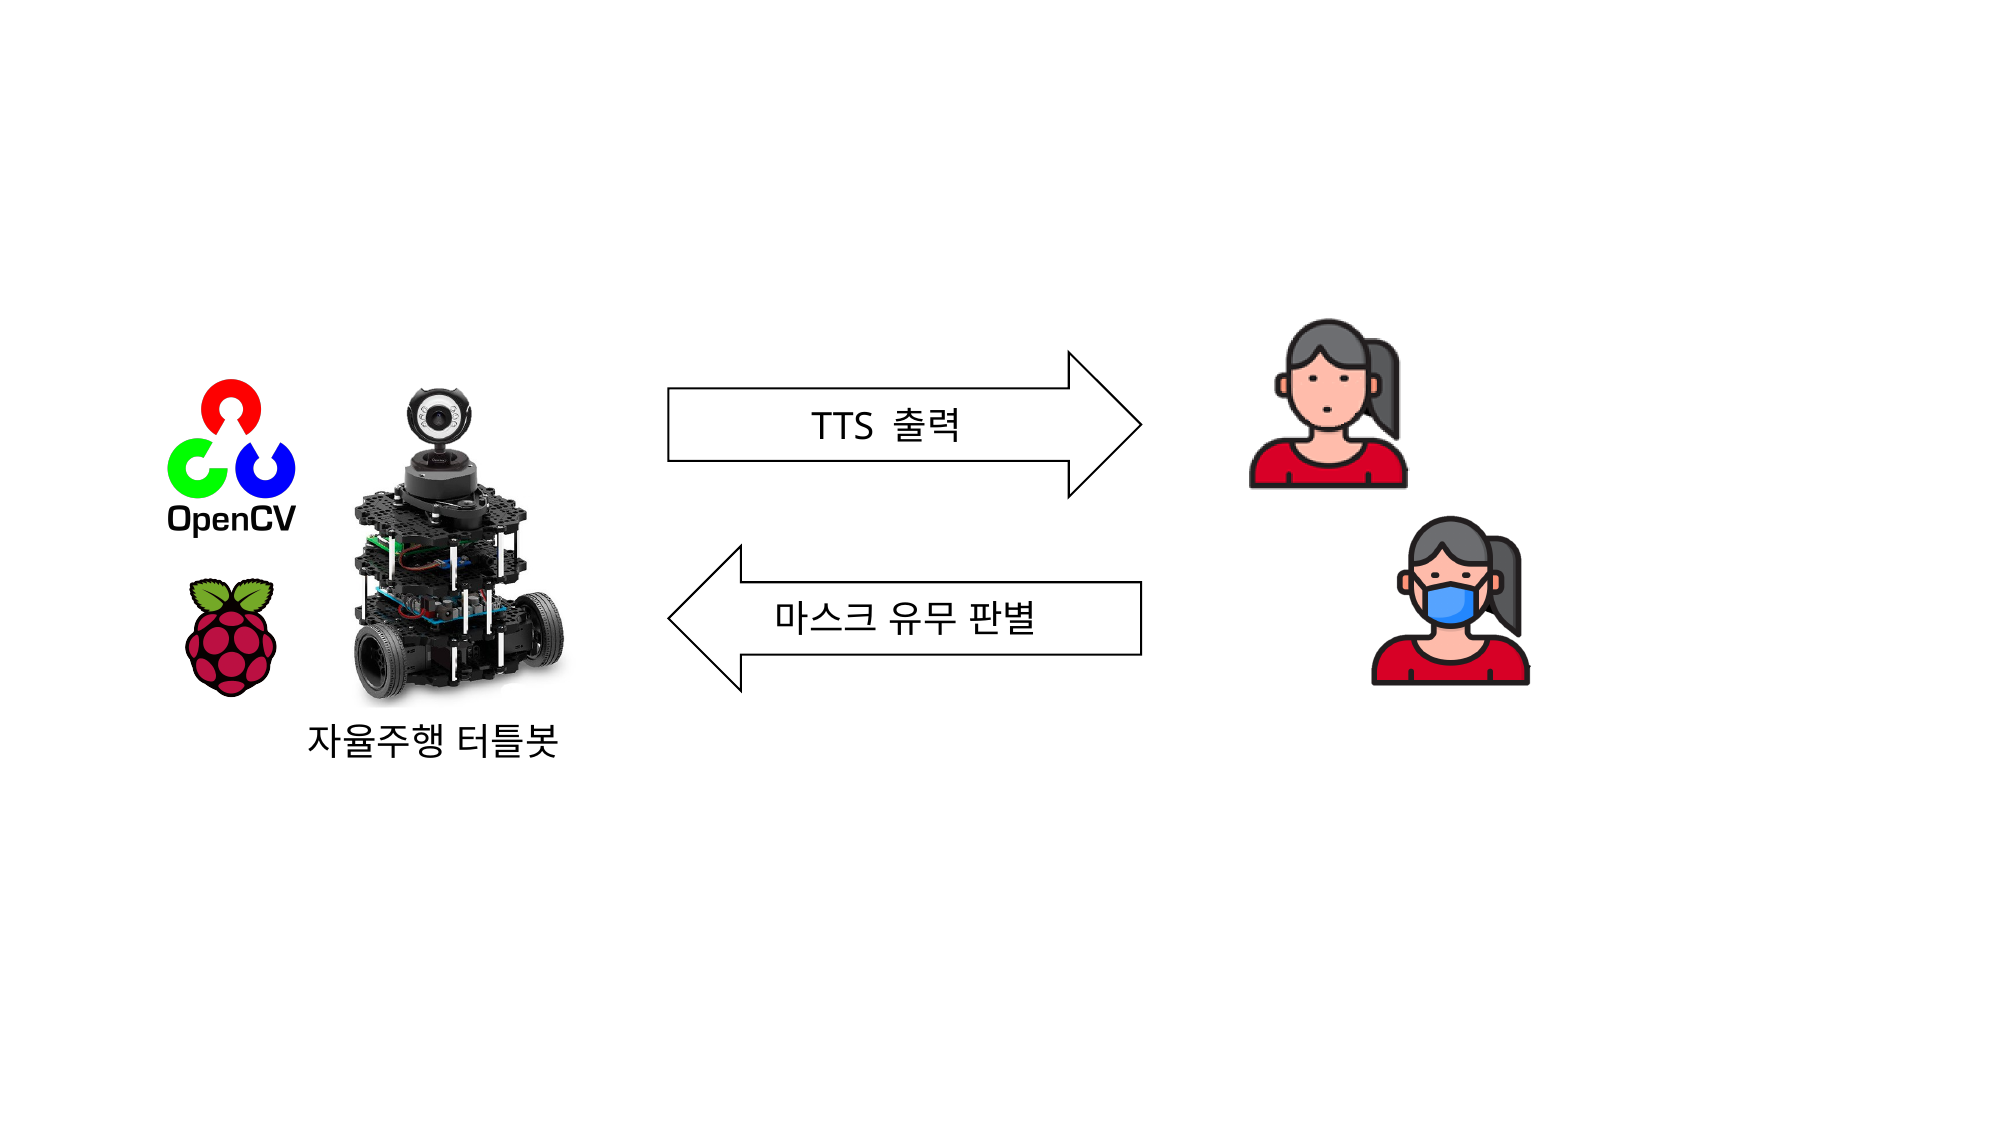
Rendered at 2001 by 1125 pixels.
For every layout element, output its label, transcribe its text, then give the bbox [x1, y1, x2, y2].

text_box 마스크 유무 판별 [760, 588, 1149, 648]
picture [1241, 313, 1422, 498]
text_box [669, 543, 1143, 694]
text_box TTS 출력 [669, 349, 1143, 500]
picture [1360, 510, 1541, 691]
picture [148, 352, 669, 816]
